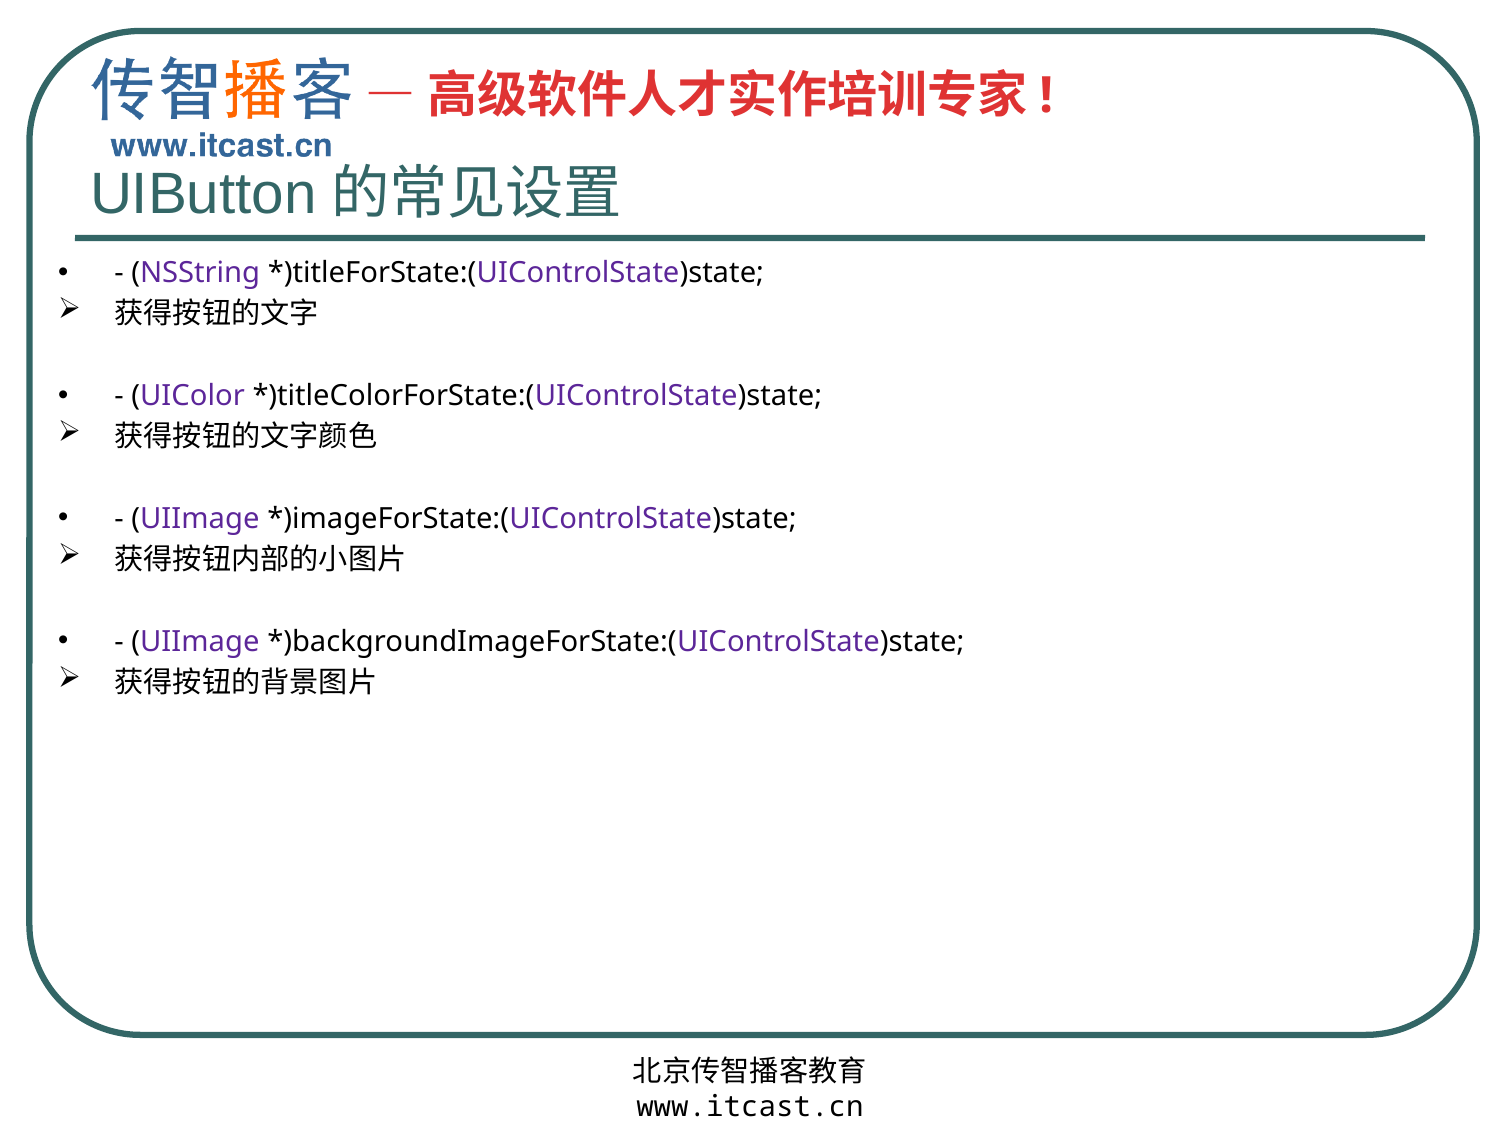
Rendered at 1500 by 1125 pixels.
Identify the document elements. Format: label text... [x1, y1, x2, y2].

title UIButton的常见设置 [75, 45, 1425, 233]
list - (NSString *)titleForState:(UIControlState)state; 获得按钮的文字 - (UIColor *)titleColorForState:(UIControlState)state; 获得按钮的文字颜色 - (UIImage *)imageForState:(UIControlState)state; 获得按钮内部的小图片 - (UIImage *)backgroundImageForState:(UIControlState)state; 获得按钮的背景图片 [43, 246, 1461, 1019]
